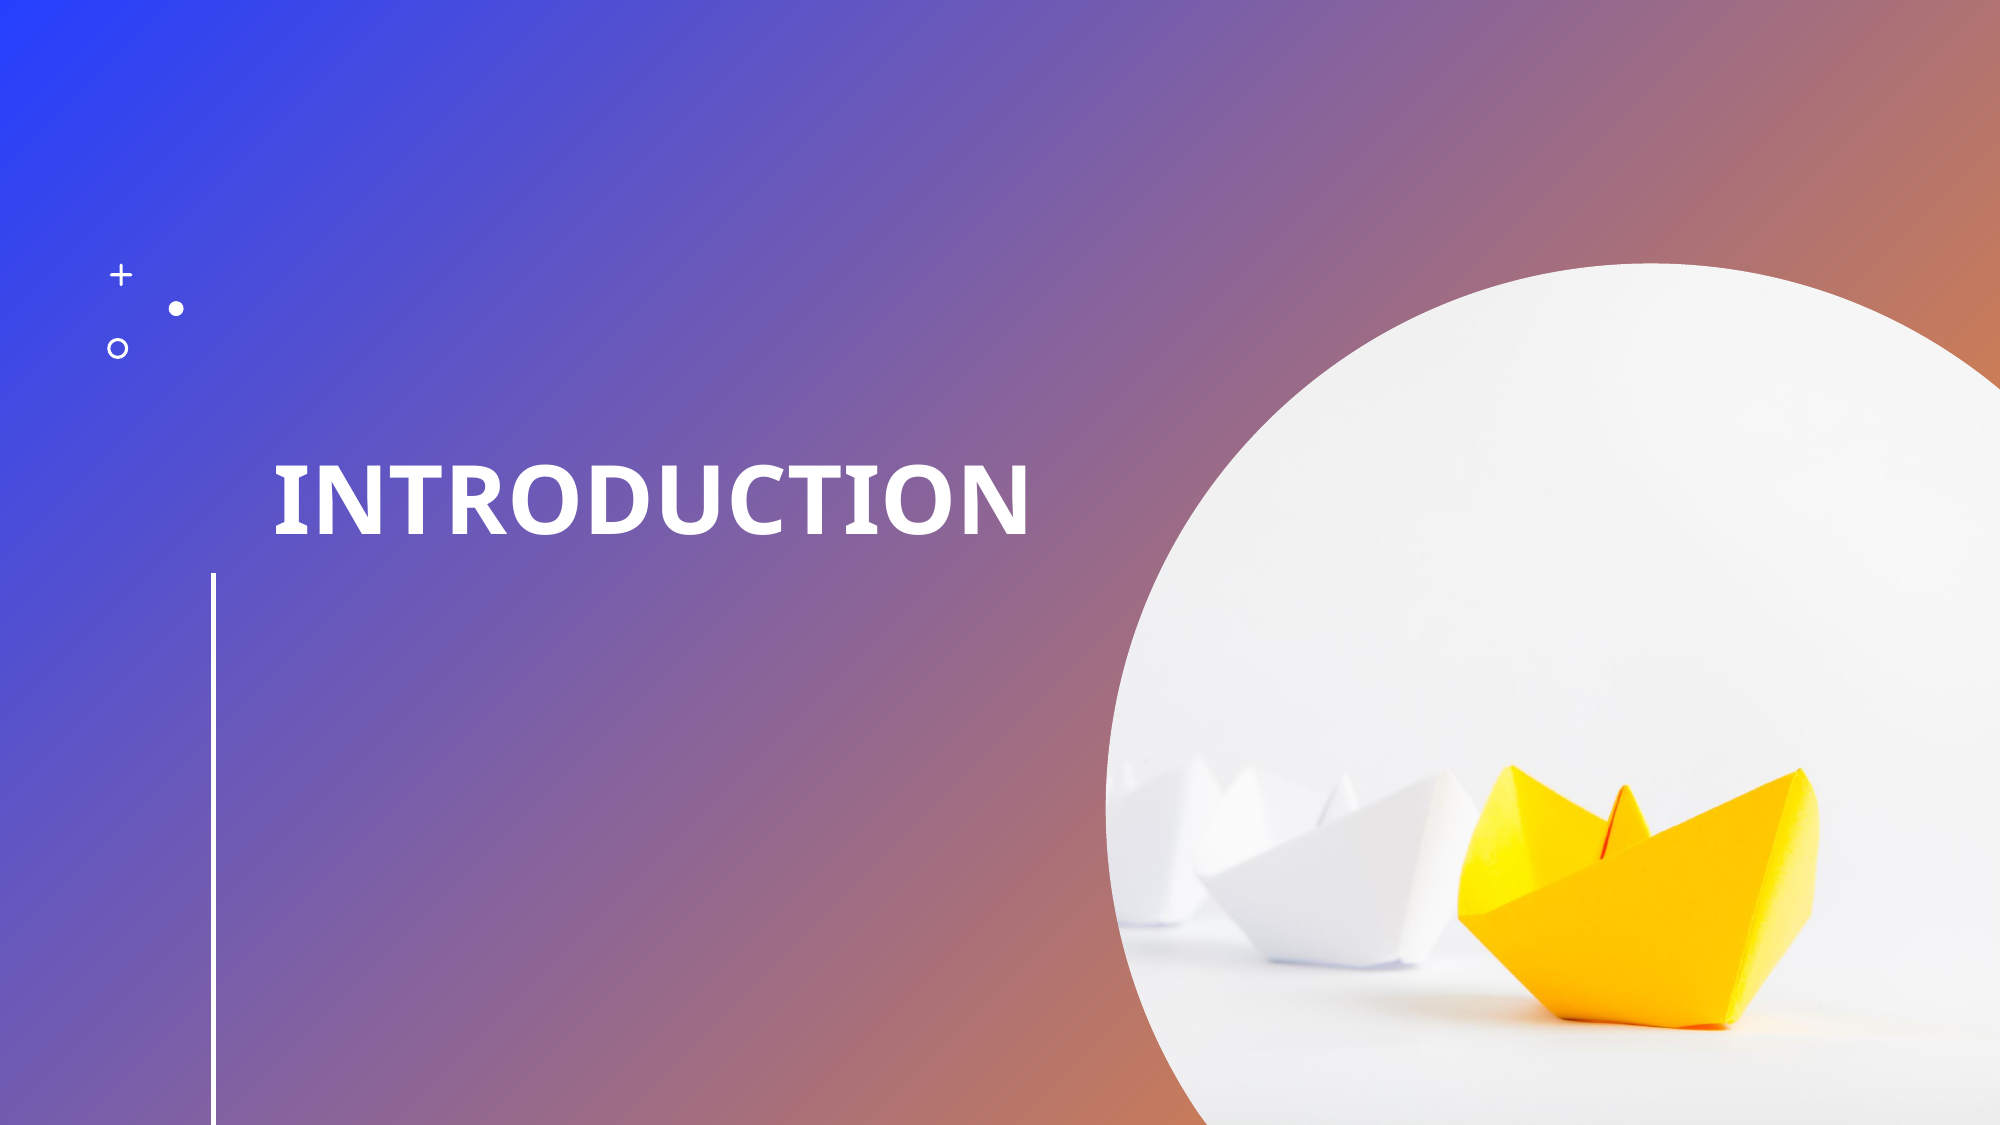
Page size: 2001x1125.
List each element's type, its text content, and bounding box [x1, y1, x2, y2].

text_box [118, 263, 133, 287]
text_box [168, 301, 184, 317]
title INTRODUCTION [258, 96, 1130, 563]
text_box [0, 0, 2000, 1125]
text_box [118, 338, 129, 359]
text_box [107, 338, 117, 359]
picture [1105, 263, 2000, 1125]
